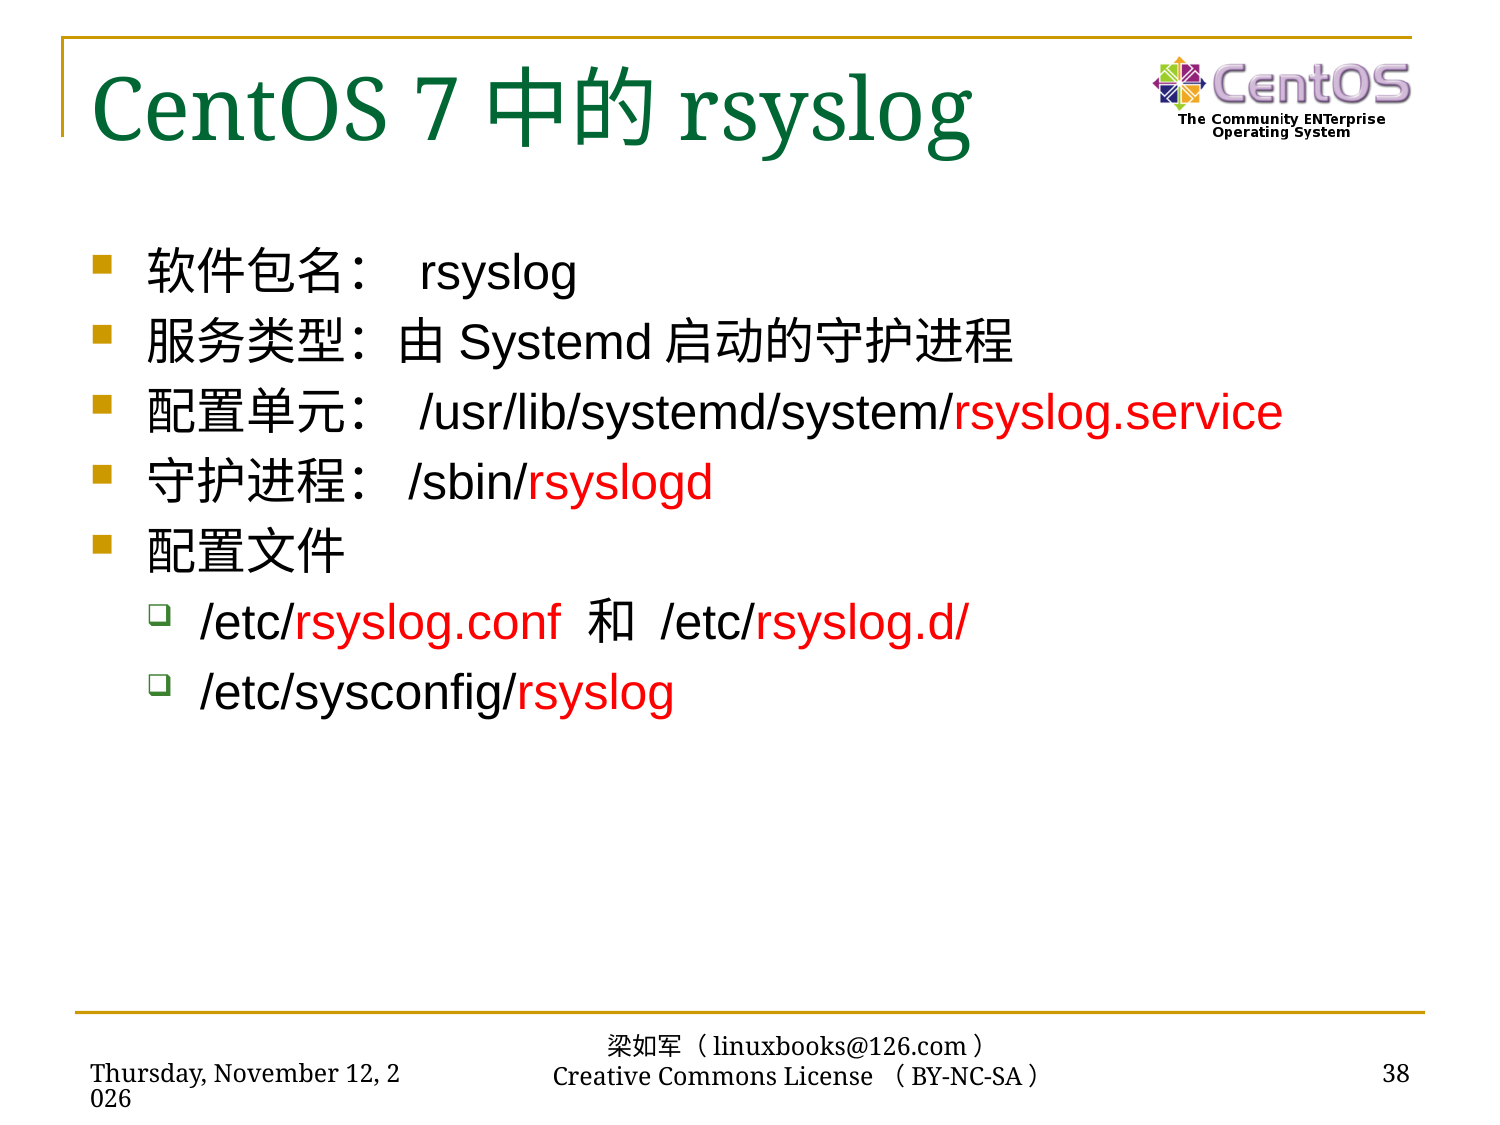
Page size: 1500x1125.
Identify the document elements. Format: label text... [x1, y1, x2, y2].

footer 梁如军（linuxbooks@126.com） Creative Commons License（BY-NC-SA） [359, 1022, 1247, 1099]
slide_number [74, 1023, 426, 1100]
list 软件包名： rsyslog 服务类型：由Systemd启动的守护进程 配置单元： /usr/lib/systemd/system/rsyslog.service 守护进程：/sbin/rsyslogd 配置文件 /etc/rsyslog.conf 和 /etc/rsyslog.d/ /etc/sysconfig/rsyslog [74, 231, 1426, 1006]
slide_number 38 [1074, 1023, 1426, 1100]
title CentOS 7中的rsyslog [74, 45, 1426, 231]
